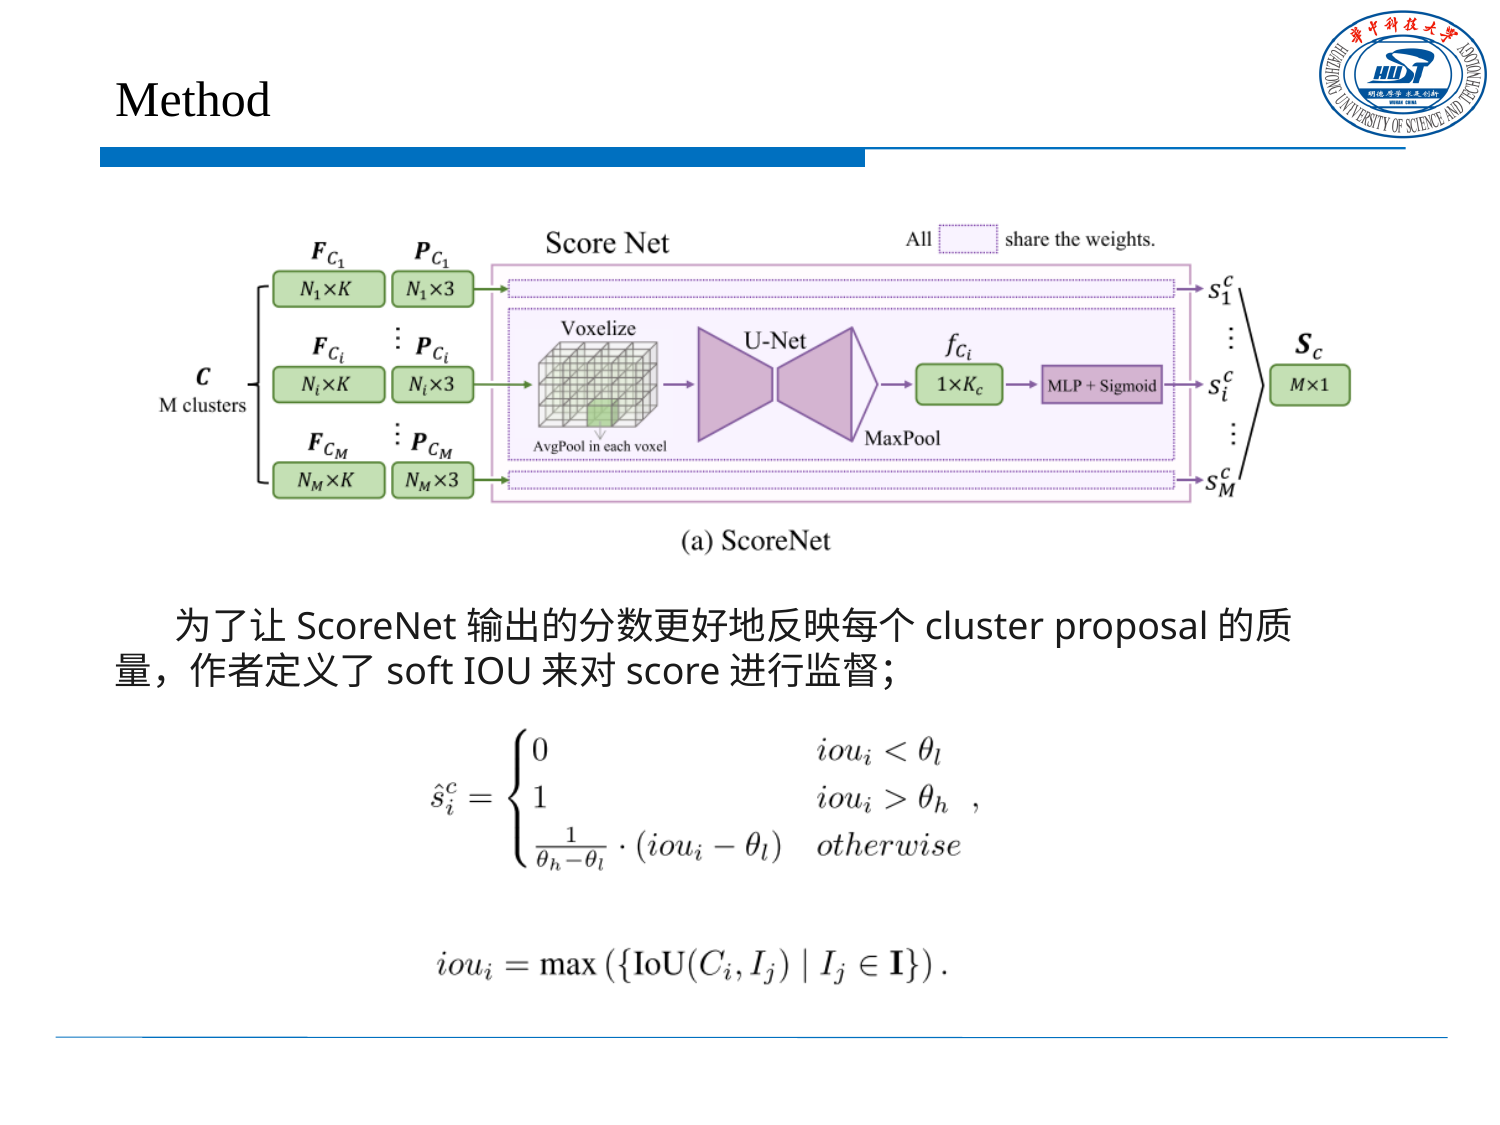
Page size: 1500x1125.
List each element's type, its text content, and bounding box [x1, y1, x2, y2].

picture [1316, 7, 1490, 141]
picture [134, 189, 1366, 563]
text_box 为了让ScoreNet输出的分数更好地反映每个cluster proposal的质量，作者定义了soft IOU来对score进行监督； [100, 594, 1348, 745]
picture [421, 926, 960, 991]
picture [395, 700, 998, 892]
title Method [100, 33, 1332, 168]
